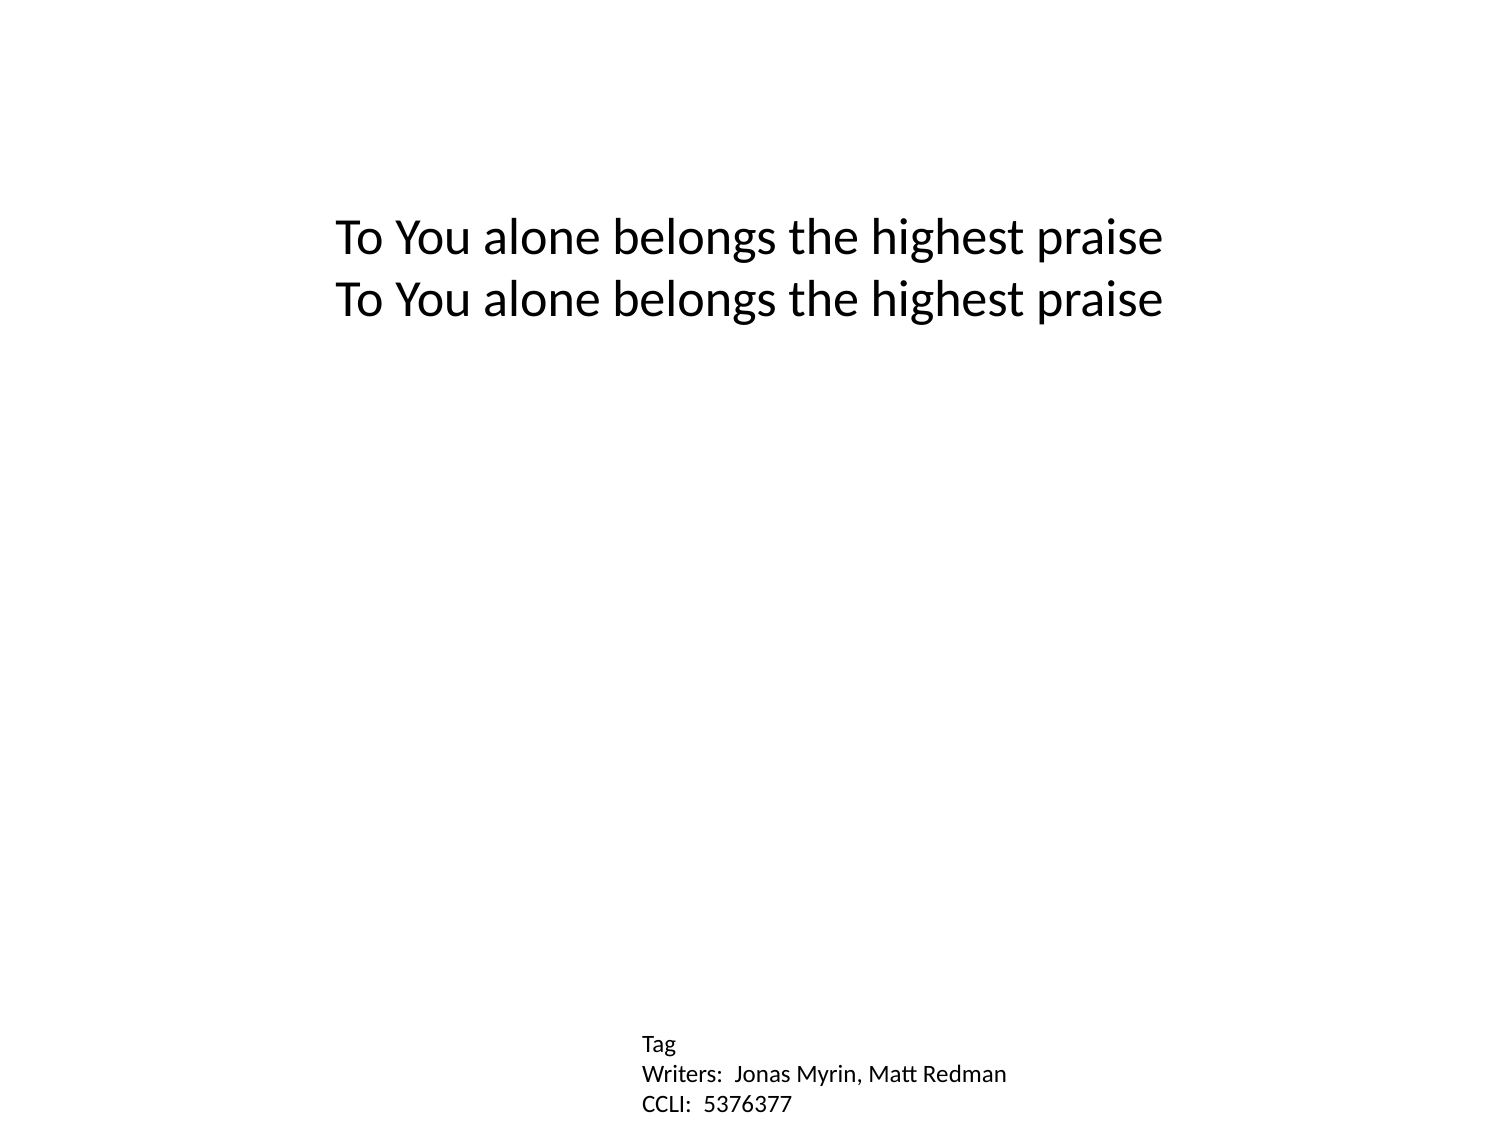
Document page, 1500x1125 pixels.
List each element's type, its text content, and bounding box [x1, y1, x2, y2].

text_box To You alone belongs the highest praise To You alone belongs the highest praise [320, 149, 1180, 398]
text_box Tag Writers: Jonas Myrin, Matt Redman CCLI: 5376377 [627, 975, 1023, 1125]
